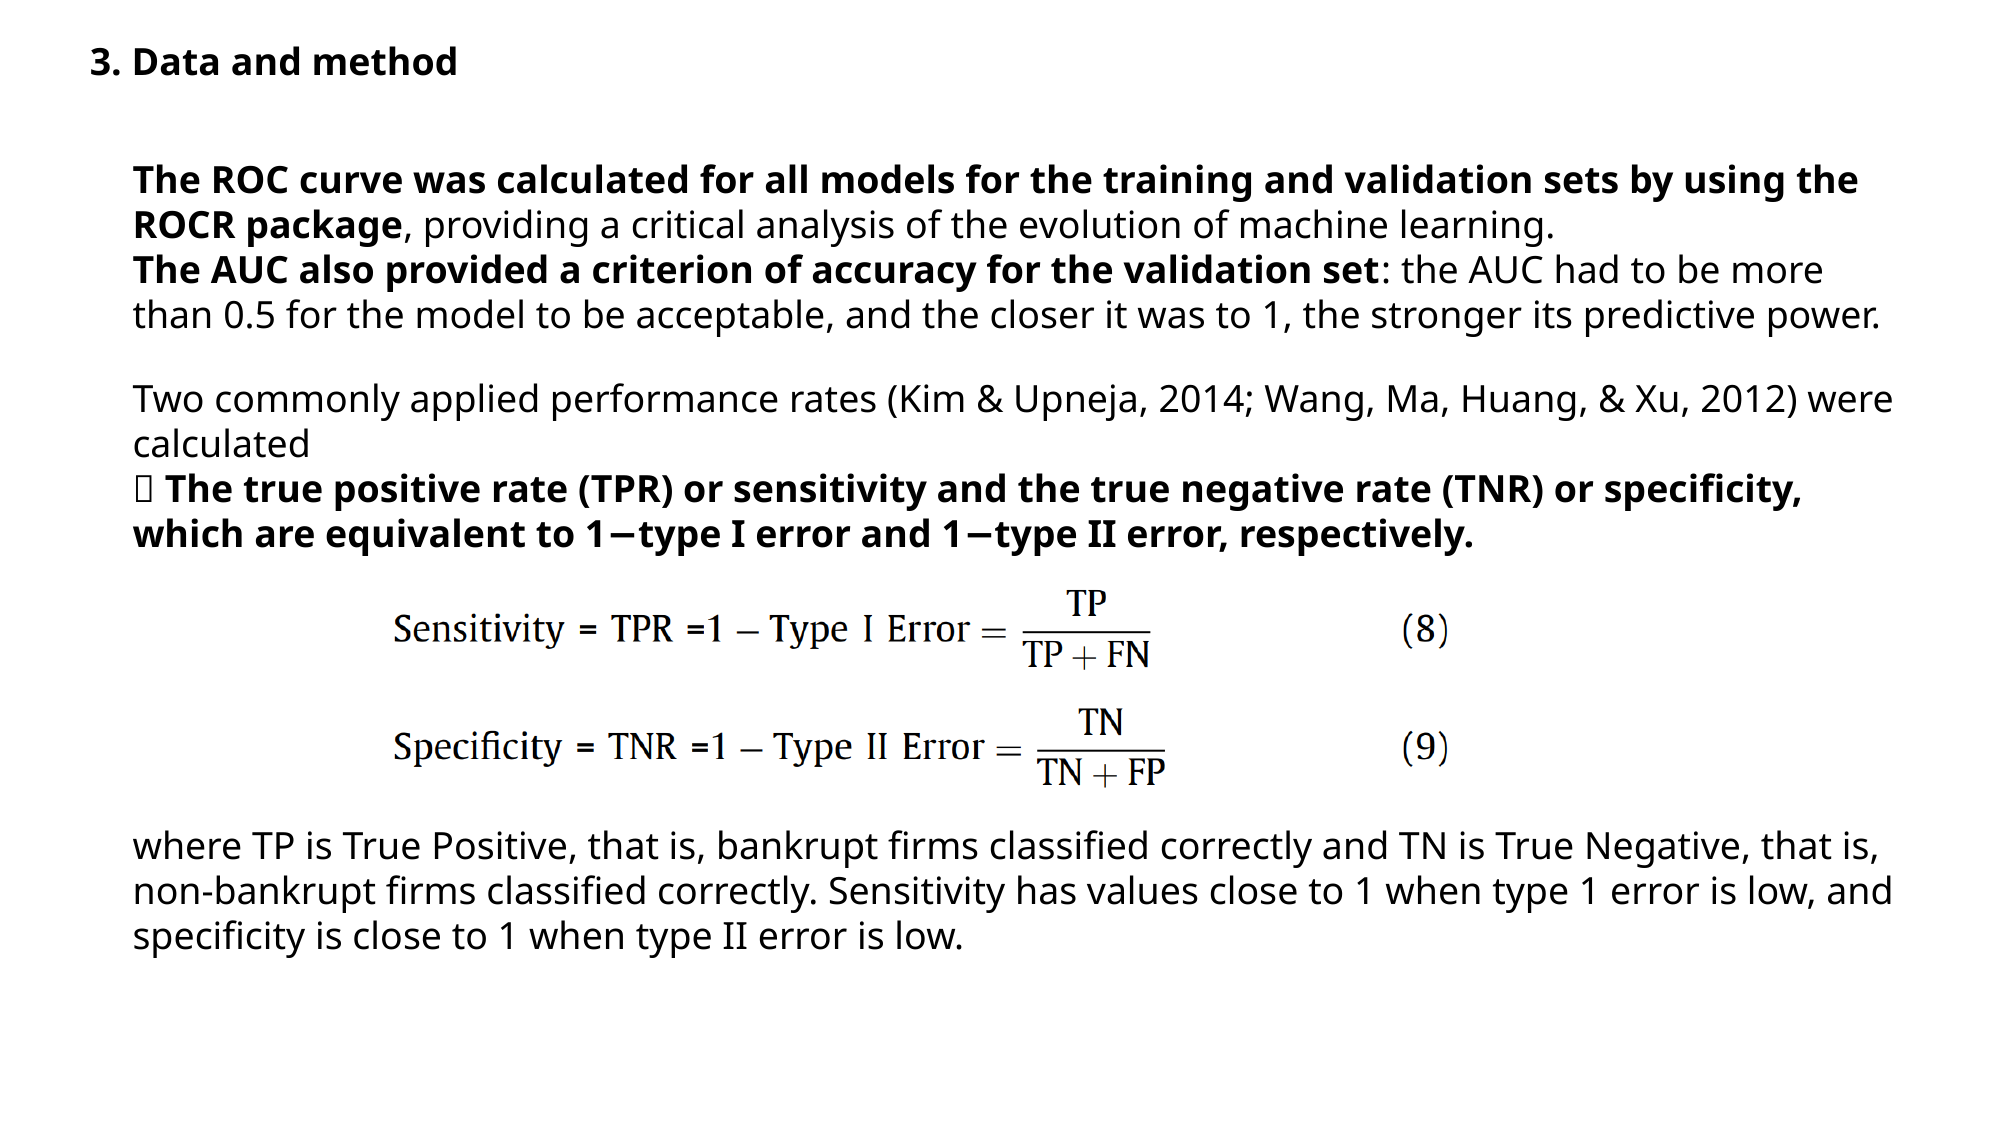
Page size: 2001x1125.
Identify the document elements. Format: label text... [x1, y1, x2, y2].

text_box Two commonly applied performance rates (Kim & Upneja, 2014; Wang, Ma, Huang, & Xu, 2012) were calculated  The true positive rate (TPR) or sensitivity and the true negative rate (TNR) or specificity, which are equivalent to 1−type I error and 1−type II error, respectively. [117, 367, 1921, 563]
picture [379, 586, 1472, 792]
text_box The ROC curve was calculated for all models for the training and validation sets by using the ROCR package, providing a critical analysis of the evolution of machine learning. The AUC also provided a criterion of accuracy for the validation set: the AUC had to be more than 0.5 for the model to be acceptable, and the closer it was to 1, the stronger its predictive power. [117, 148, 1921, 344]
text_box where TP is True Positive, that is, bankrupt firms classified correctly and TN is True Negative, that is, non-bankrupt firms classified correctly. Sensitivity has values close to 1 when type 1 error is low, and specificity is close to 1 when type II error is low. [117, 814, 1921, 965]
text_box 3. Data and method [75, 30, 1259, 90]
